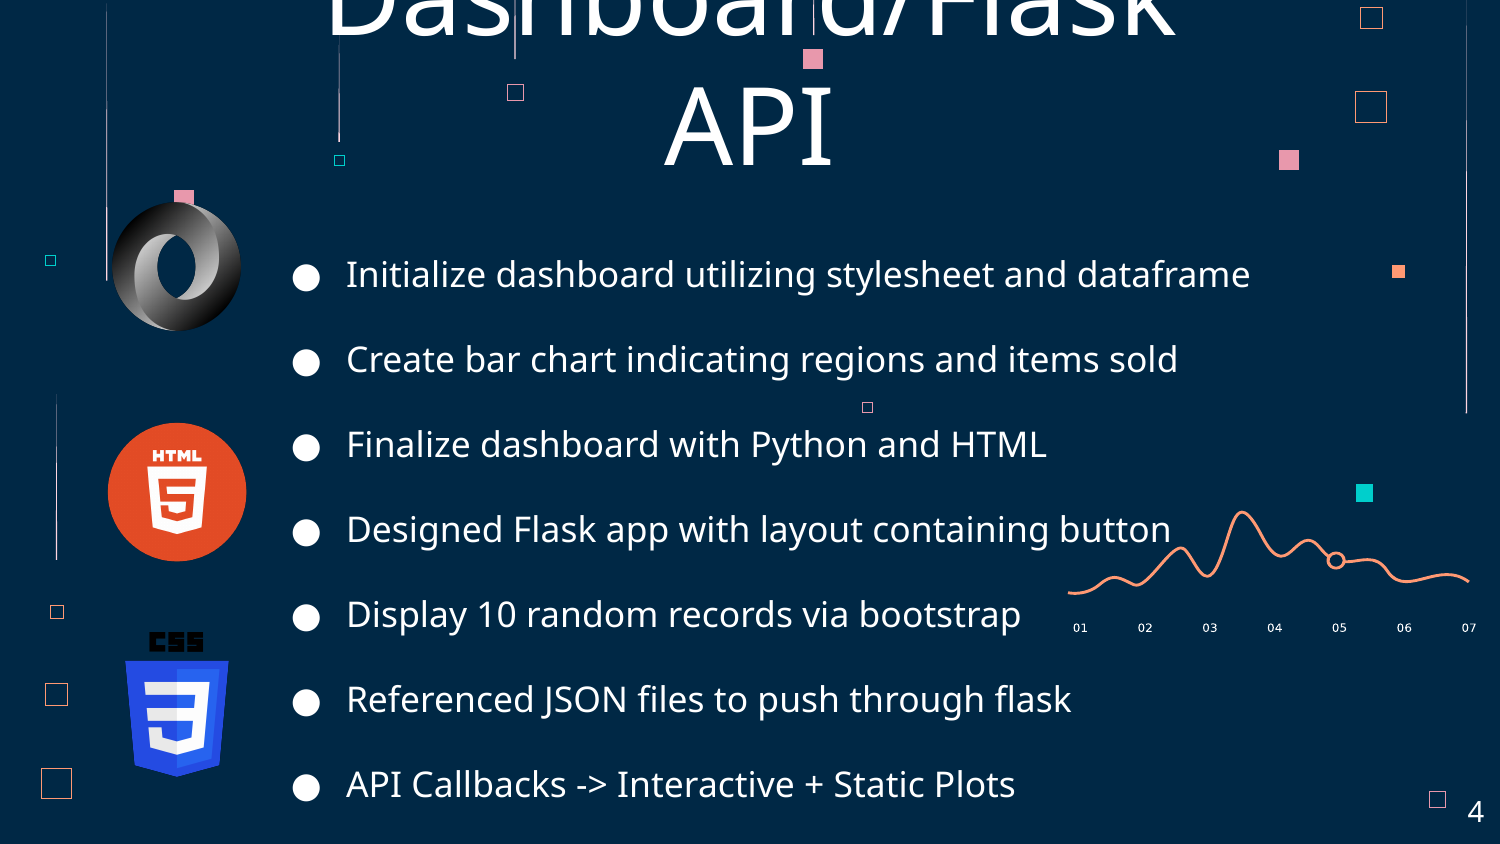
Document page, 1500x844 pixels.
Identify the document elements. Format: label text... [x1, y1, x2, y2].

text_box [1067, 510, 1476, 633]
picture [124, 631, 229, 778]
text_box Initialize dashboard utilizing stylesheet and dataframe Create bar chart indicating regions and items sold Finalize dashboard with Python and HTML Designed Flask app with layout containing button Display 10 random records via bootstrap Referenced JSON files to push through flask API Callbacks -> Interactive + Static Plots [256, 194, 1354, 820]
picture [112, 202, 241, 331]
picture [99, 415, 254, 569]
text_box 4 [1452, 778, 1500, 843]
title Dashboard/Flask API [256, 97, 1244, 194]
